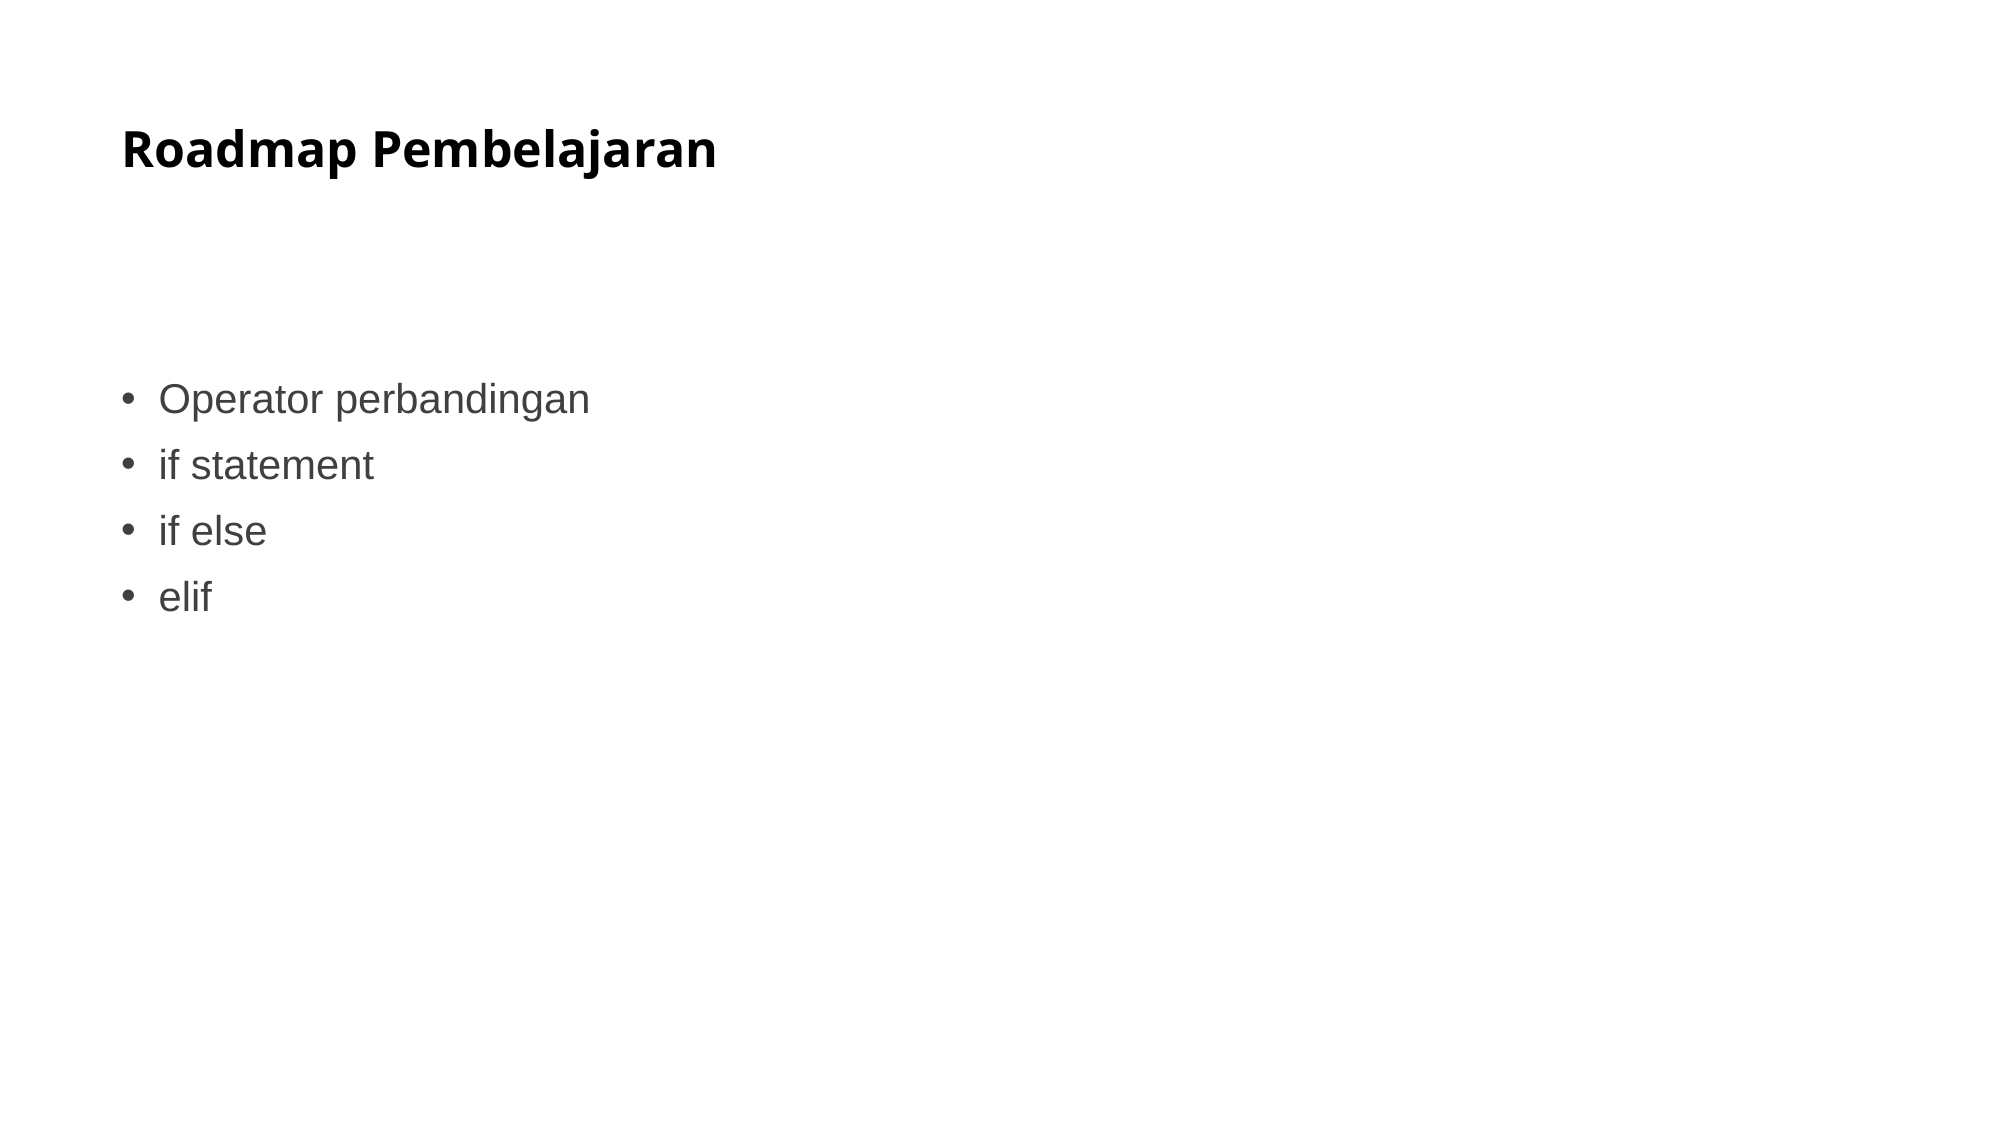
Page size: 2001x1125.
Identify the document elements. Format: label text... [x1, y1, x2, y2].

list Operator perbandingan if statement if else elif [106, 299, 1832, 1014]
title Roadmap Pembelajaran [106, 42, 1832, 260]
